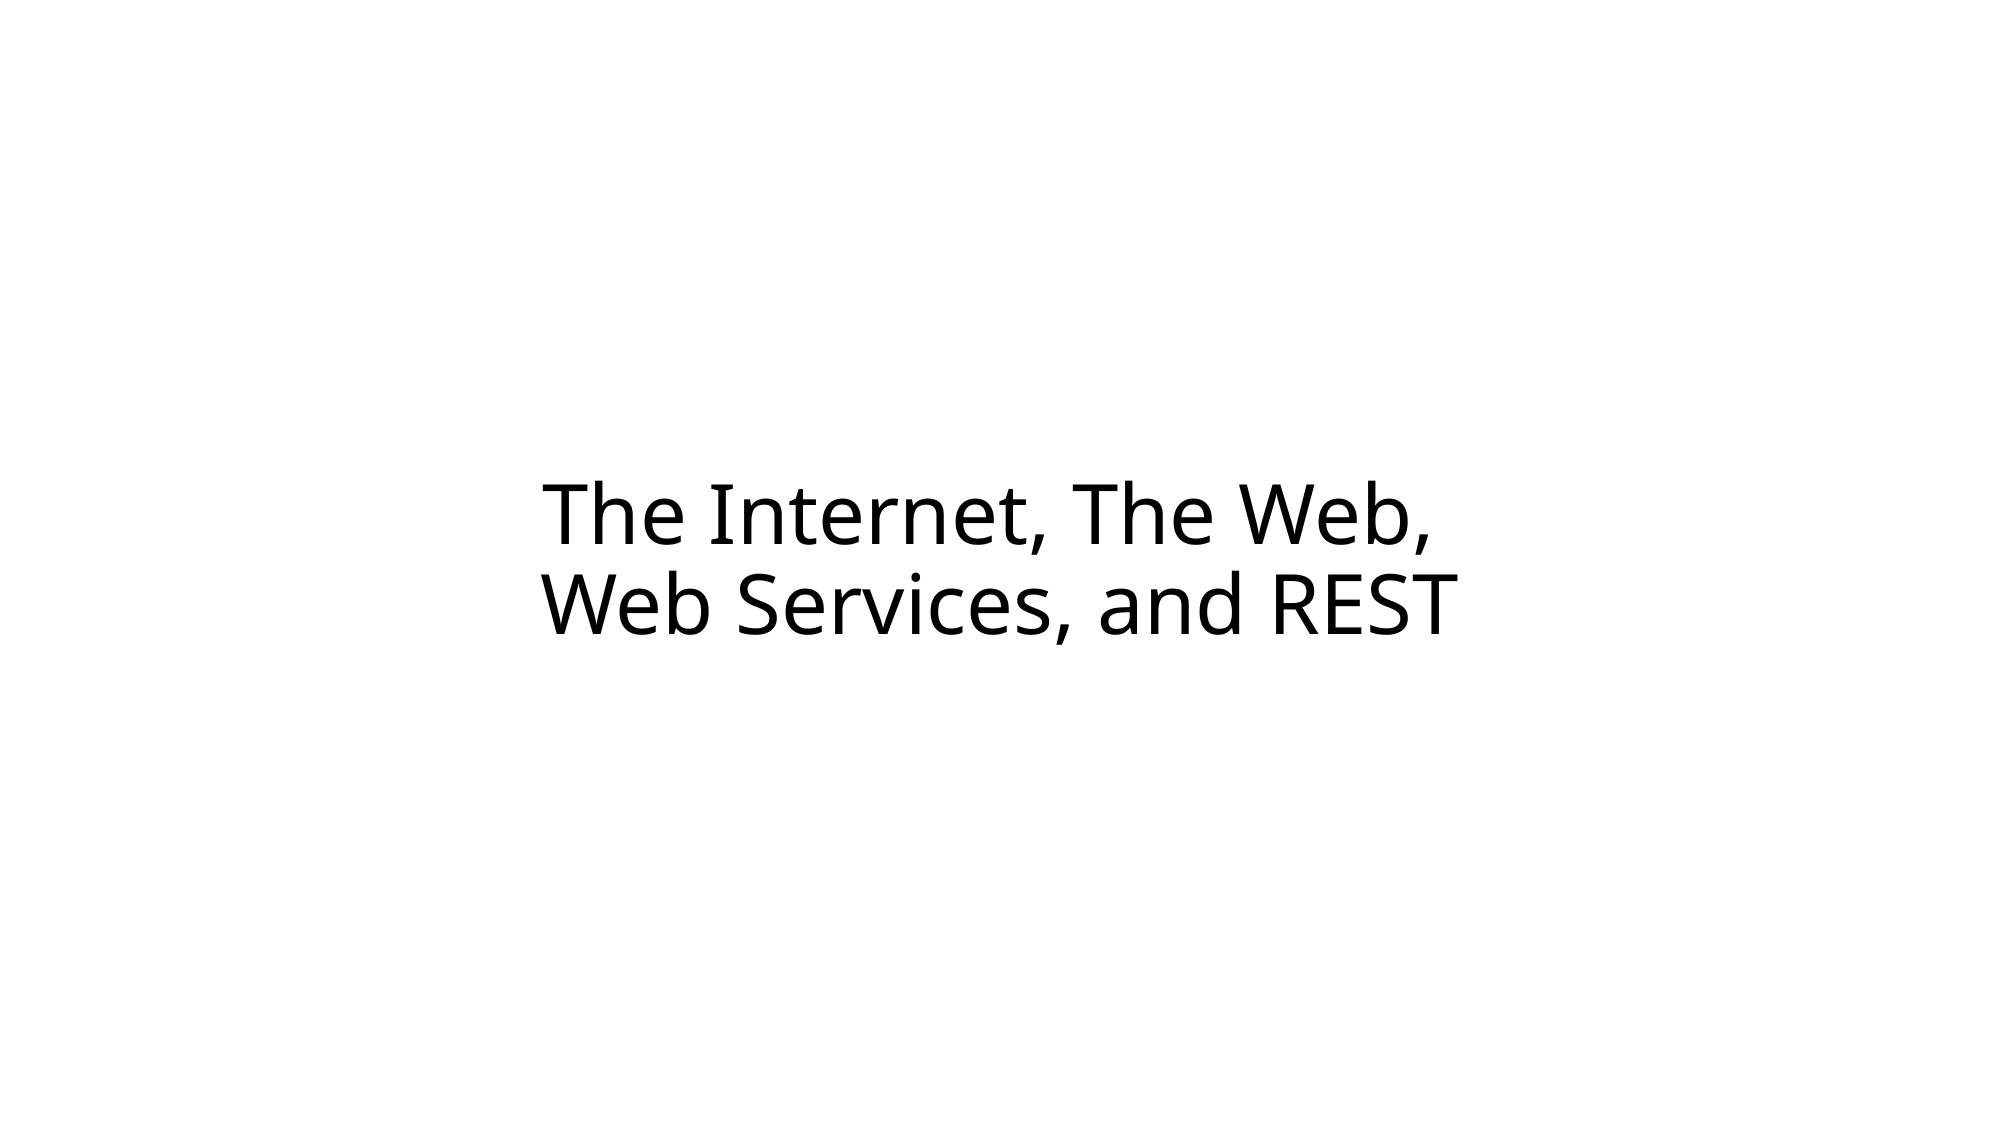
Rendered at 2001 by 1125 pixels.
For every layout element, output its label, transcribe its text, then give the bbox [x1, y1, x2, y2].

title The Internet, The Web, Web Services, and REST [249, 504, 1750, 621]
